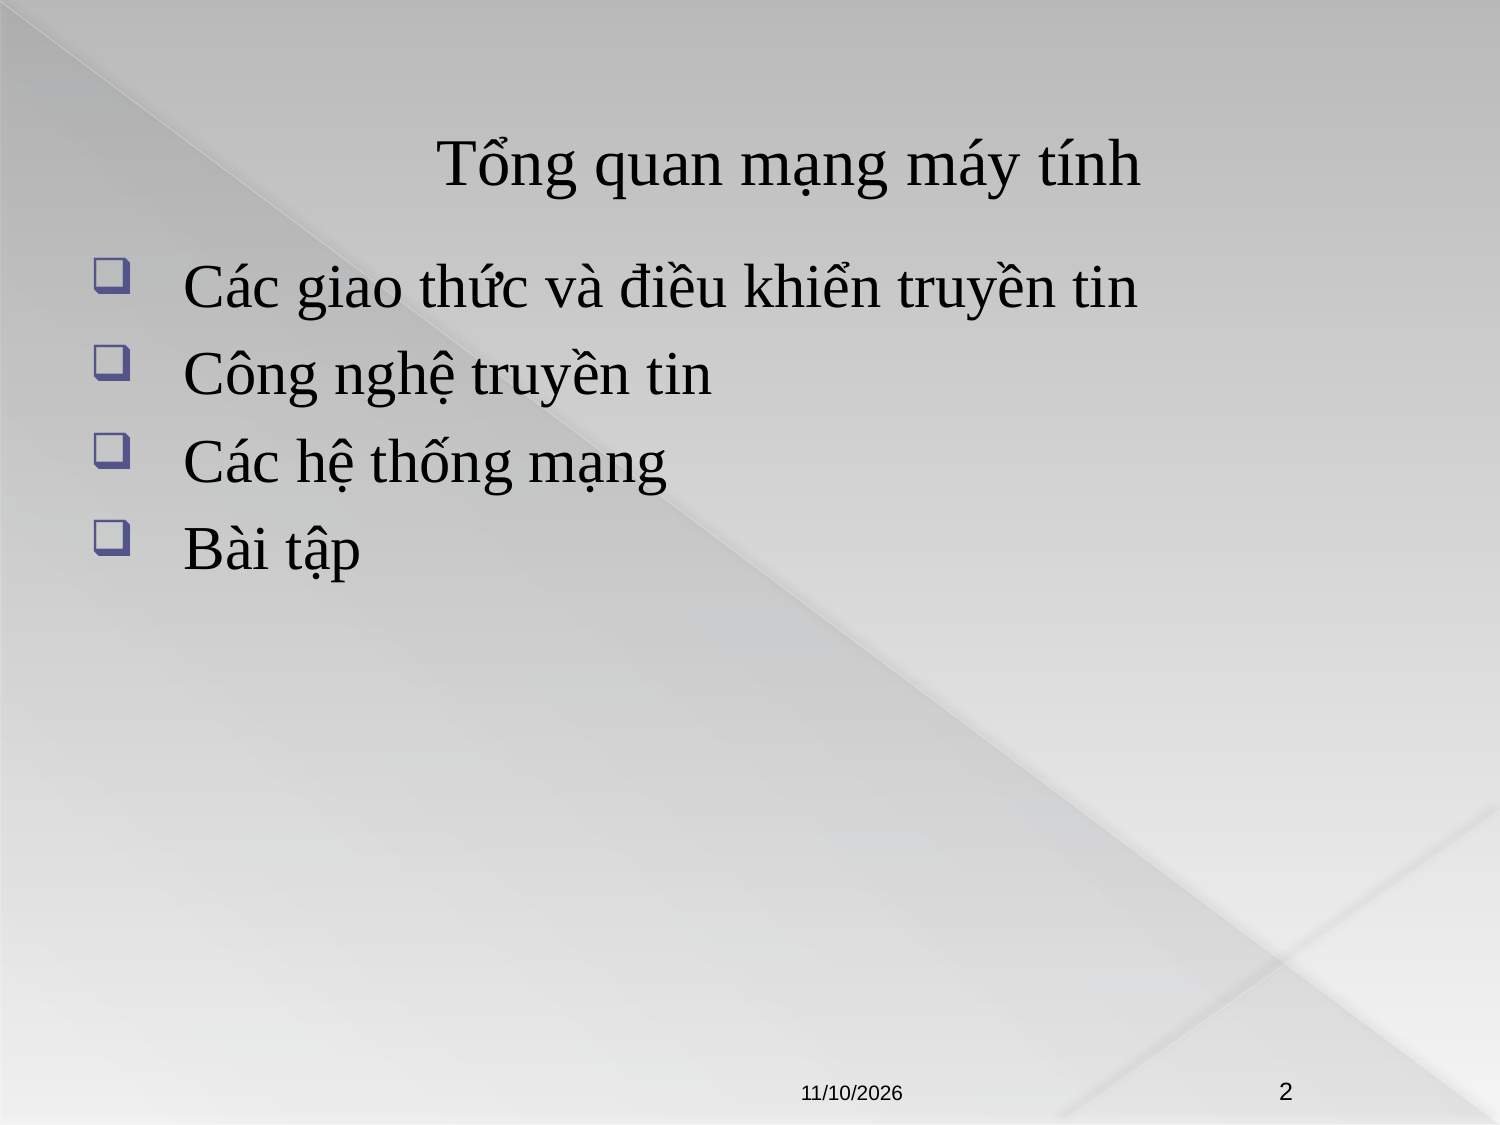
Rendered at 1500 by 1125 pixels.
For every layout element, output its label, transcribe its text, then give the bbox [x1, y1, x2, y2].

list Các giao thức và điều khiển truyền tin Công nghệ truyền tin Các hệ thống mạng Bài tập [75, 237, 1425, 988]
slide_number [786, 1062, 1136, 1113]
slide_number 2 [1245, 1063, 1328, 1113]
title Tổng quan mạng máy tính [75, 43, 1425, 237]
